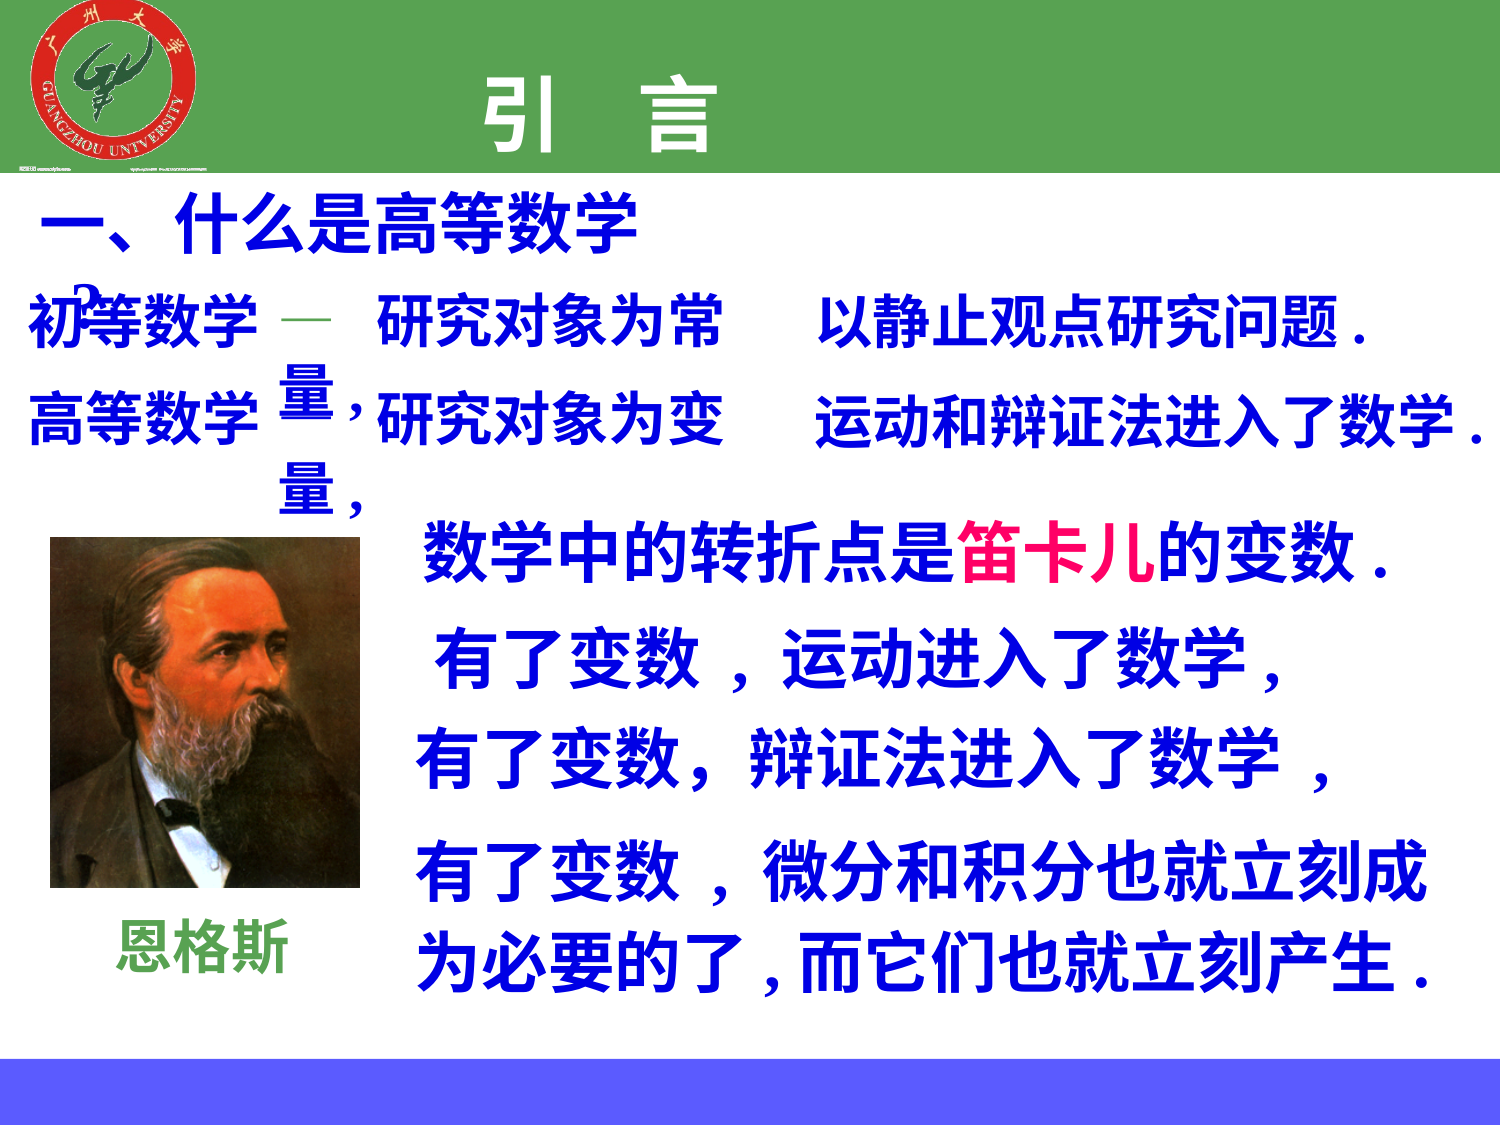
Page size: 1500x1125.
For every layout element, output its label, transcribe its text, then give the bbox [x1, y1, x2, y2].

text_box 有了变数，辩证法进入了数学 , [399, 709, 1400, 805]
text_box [49, 537, 360, 988]
text_box 初等数学 [12, 277, 262, 363]
text_box 有了变数 , 微分和积分也就立刻成 为必要的了,而它们也就立刻产生. [399, 822, 1450, 1007]
text_box 高等数学 [12, 375, 262, 460]
text_box 一、什么是高等数学 ? [24, 174, 700, 277]
text_box — 研究对象为变量, [262, 374, 813, 530]
picture [17, 0, 209, 173]
text_box 以静止观点研究问题. [799, 277, 1388, 363]
text_box 有了变数 , 运动进入了数学, [419, 609, 1307, 705]
title 引 言 [350, 62, 850, 163]
text_box 数学中的转折点是笛卡儿的变数. [407, 503, 1445, 598]
text_box — 研究对象为常量, [262, 277, 813, 374]
text_box 运动和辩证法进入了数学. [800, 377, 1500, 463]
